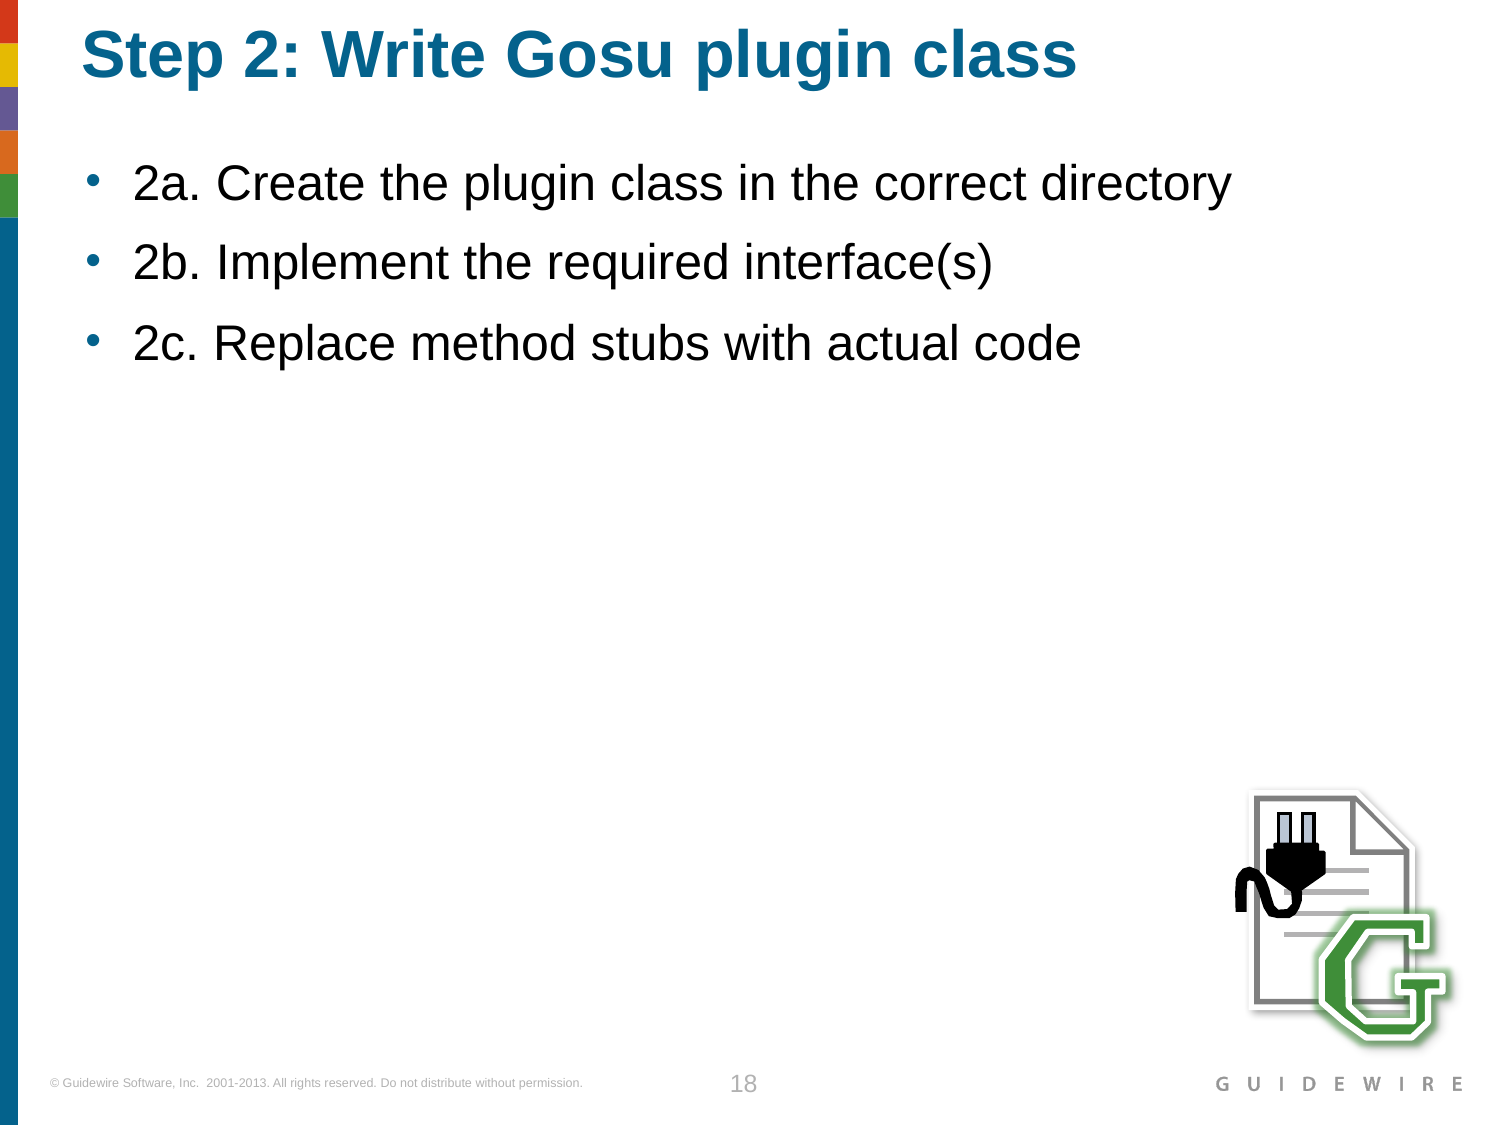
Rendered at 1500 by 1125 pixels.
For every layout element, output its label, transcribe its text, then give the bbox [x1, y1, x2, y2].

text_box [1234, 786, 1443, 1038]
title Step 2: Write Gosu plugin class [81, 19, 1446, 142]
picture [1215, 1073, 1480, 1096]
list 2a. Create the plugin class in the correct directory 2b. Implement the required interface(s) 2c. Replace method stubs with actual code [85, 149, 1451, 1050]
